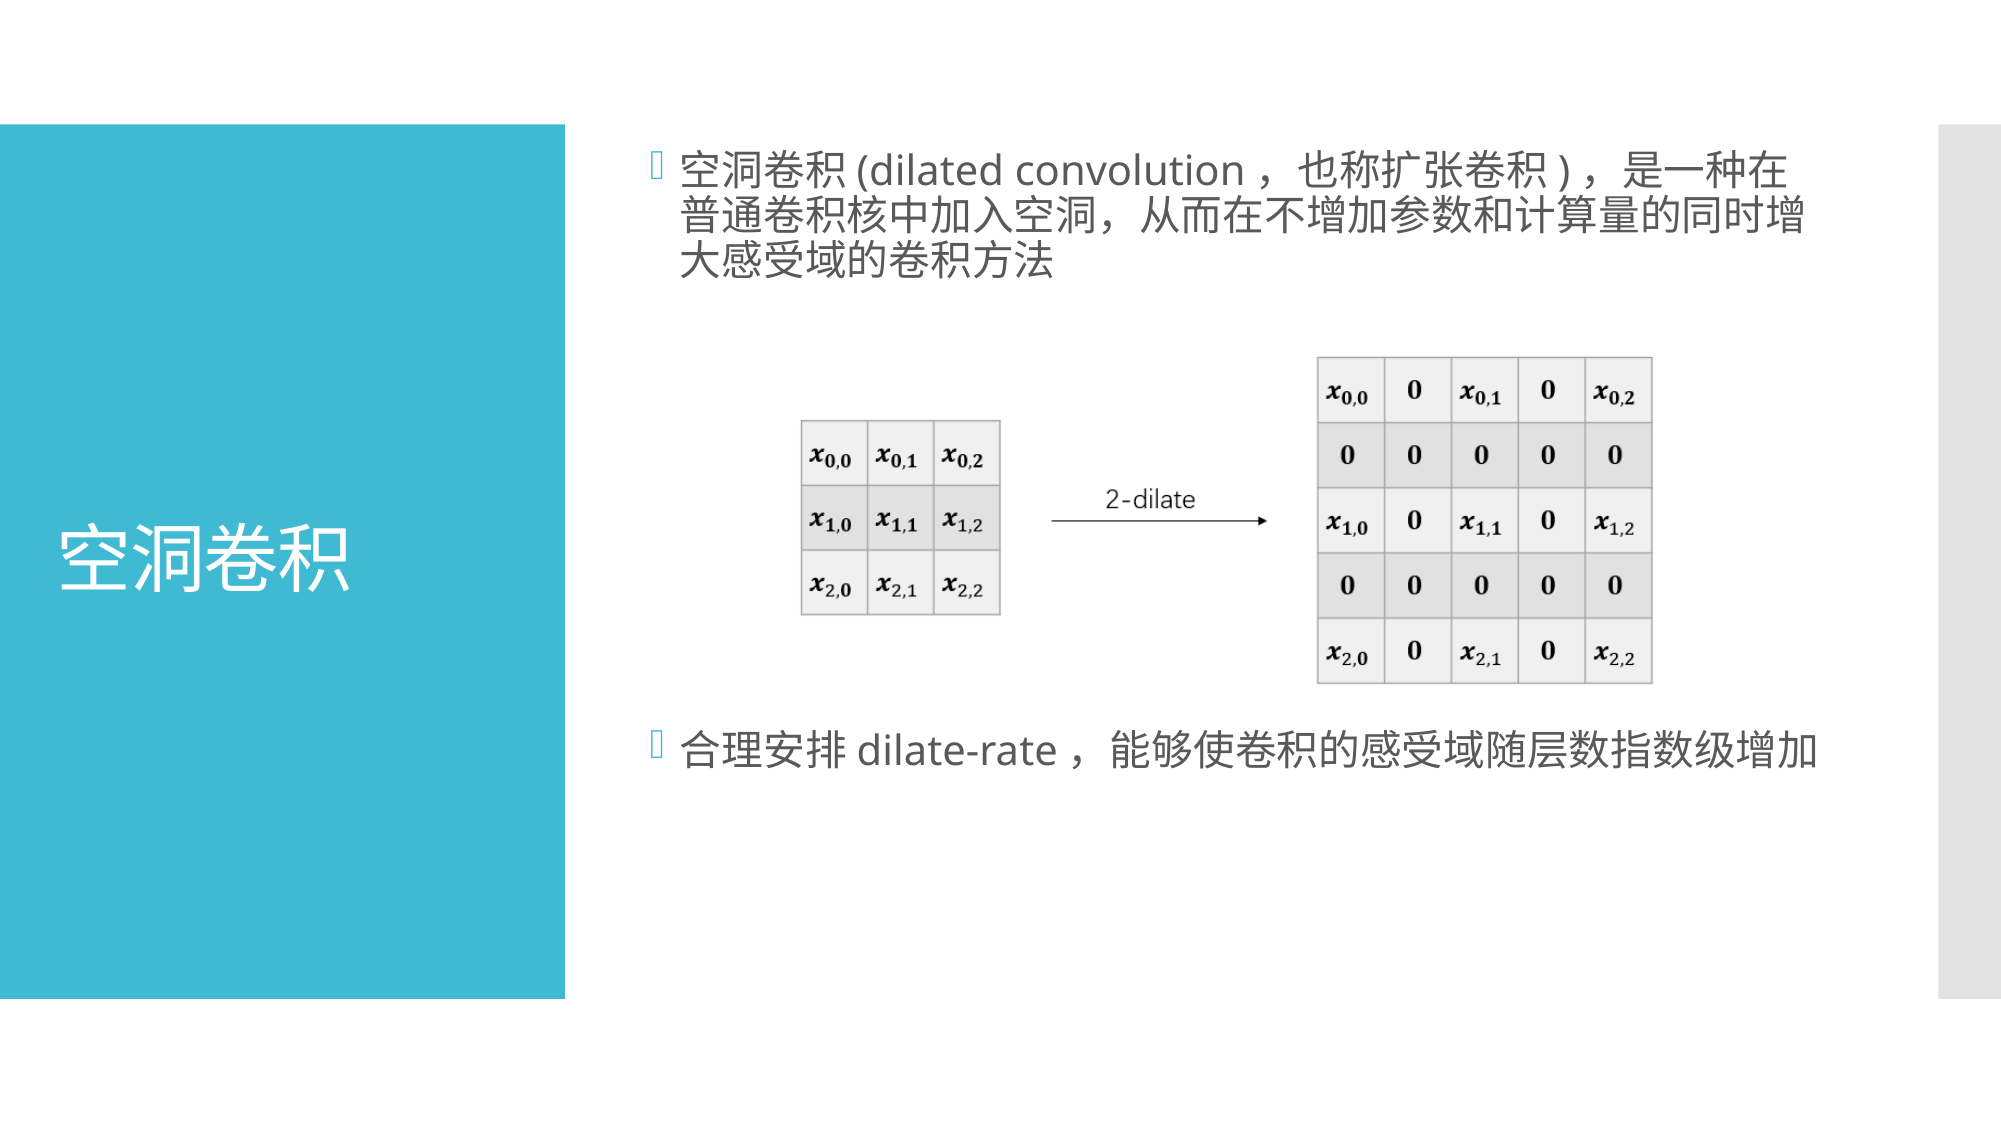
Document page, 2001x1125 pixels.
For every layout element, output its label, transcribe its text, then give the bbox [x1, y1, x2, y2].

list 空洞卷积(dilated convolution，也称扩张卷积)，是一种在普通卷积核中加入空洞，从而在不增加参数和计算量的同时增大感受域的卷积方法 合理安排dilate-rate，能够使卷积的感受域随层数指数级增加 [634, 141, 1835, 982]
title 空洞卷积 [41, 184, 525, 940]
picture [778, 315, 1665, 718]
